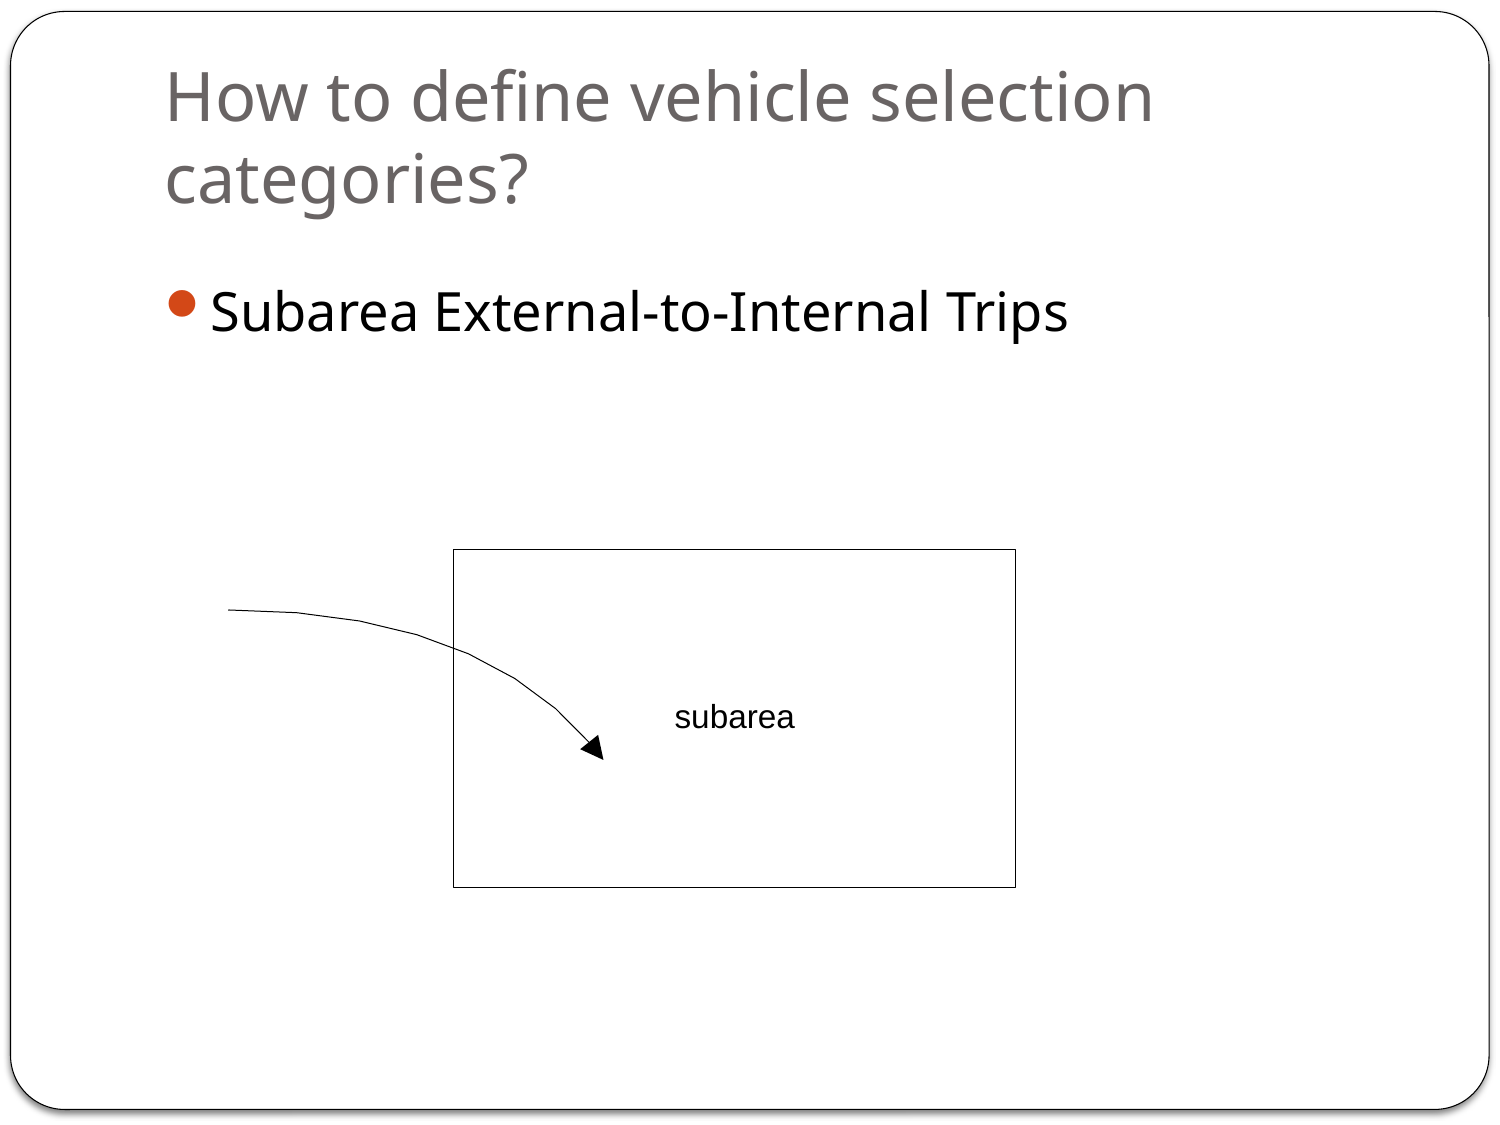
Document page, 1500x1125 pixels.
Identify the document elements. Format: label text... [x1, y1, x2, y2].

list Subarea External-to-Internal Trips [150, 237, 1425, 988]
title How to define vehicle selection categories? [150, 45, 1425, 233]
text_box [197, 543, 1022, 894]
